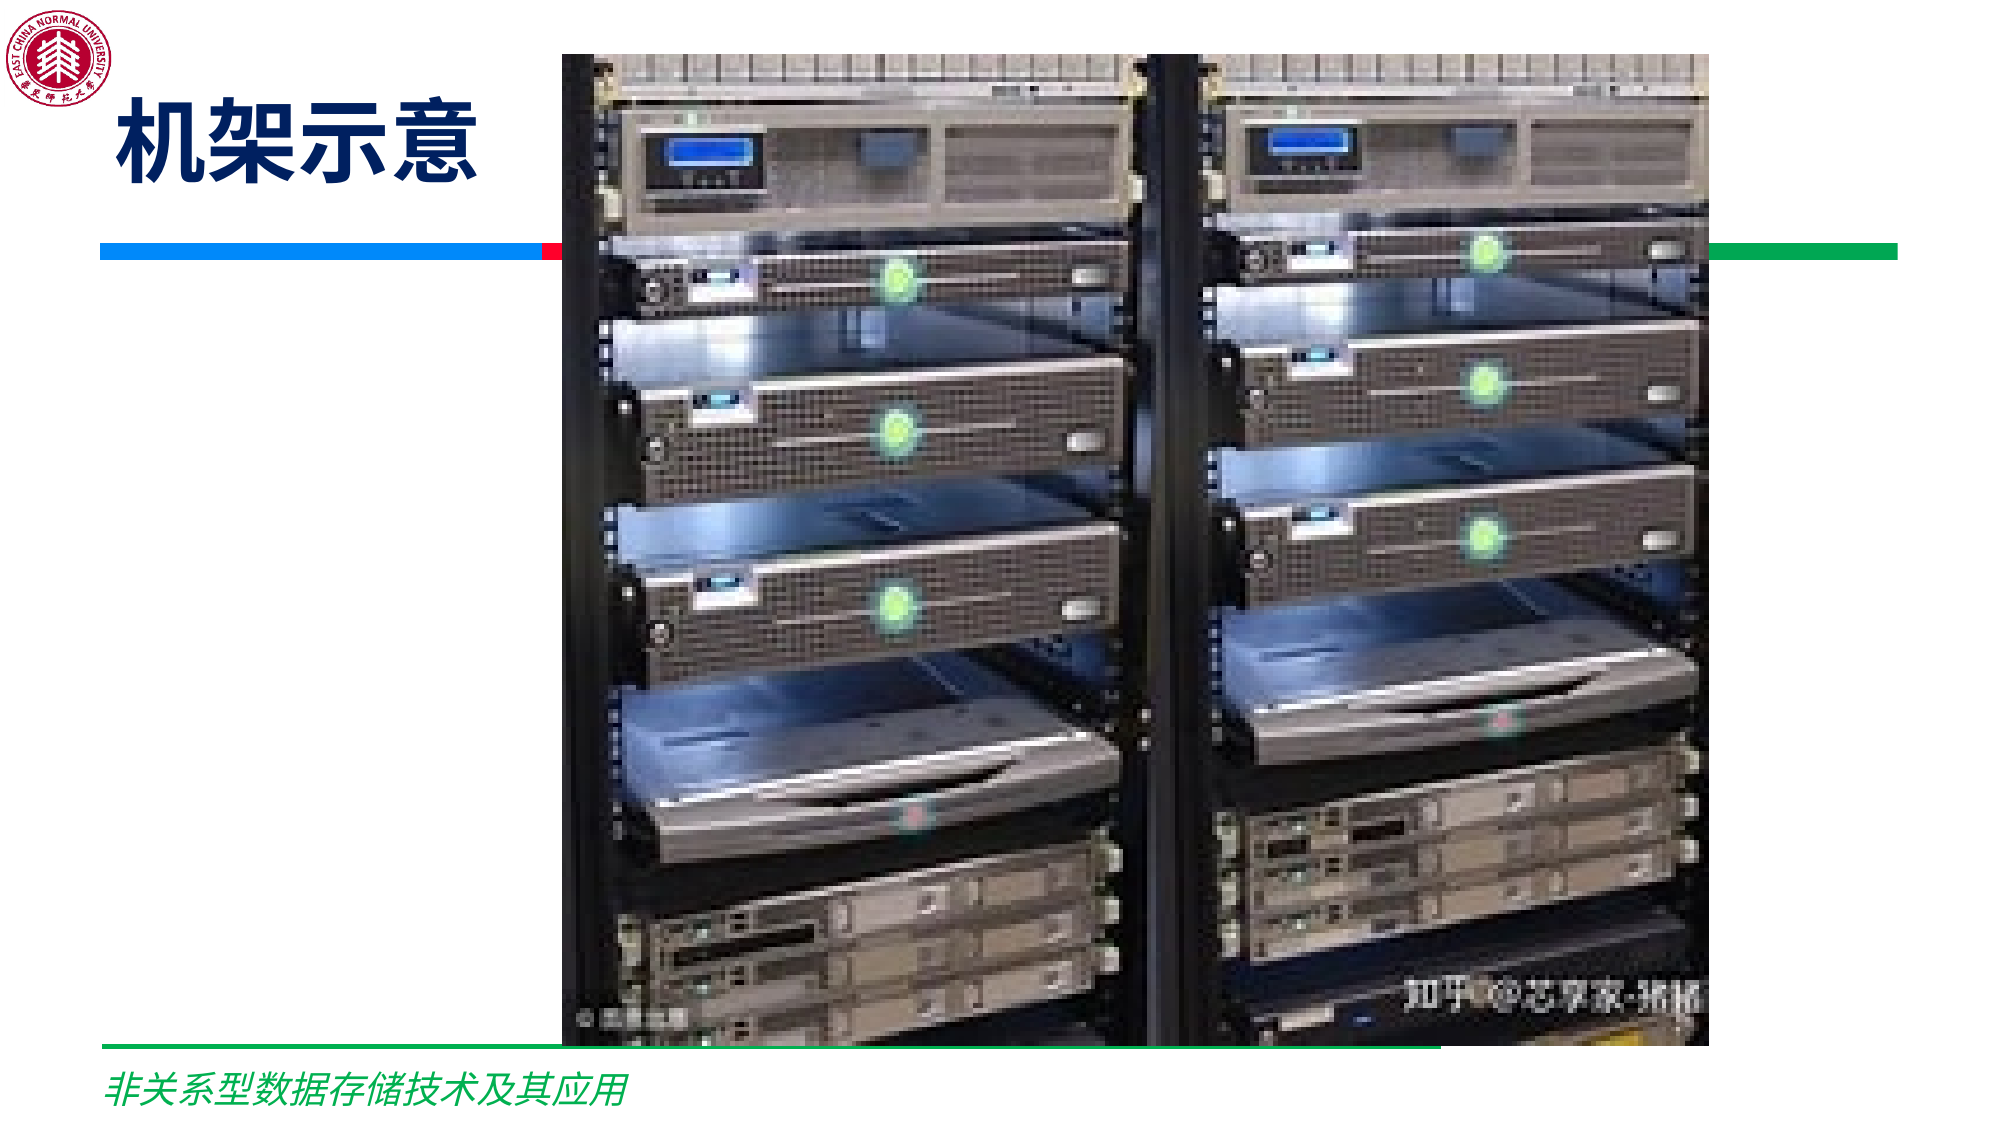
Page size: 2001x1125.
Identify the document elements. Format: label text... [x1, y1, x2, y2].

title 机架示意 [99, 45, 1900, 233]
picture [4, 9, 112, 107]
picture [86, 54, 1898, 1047]
